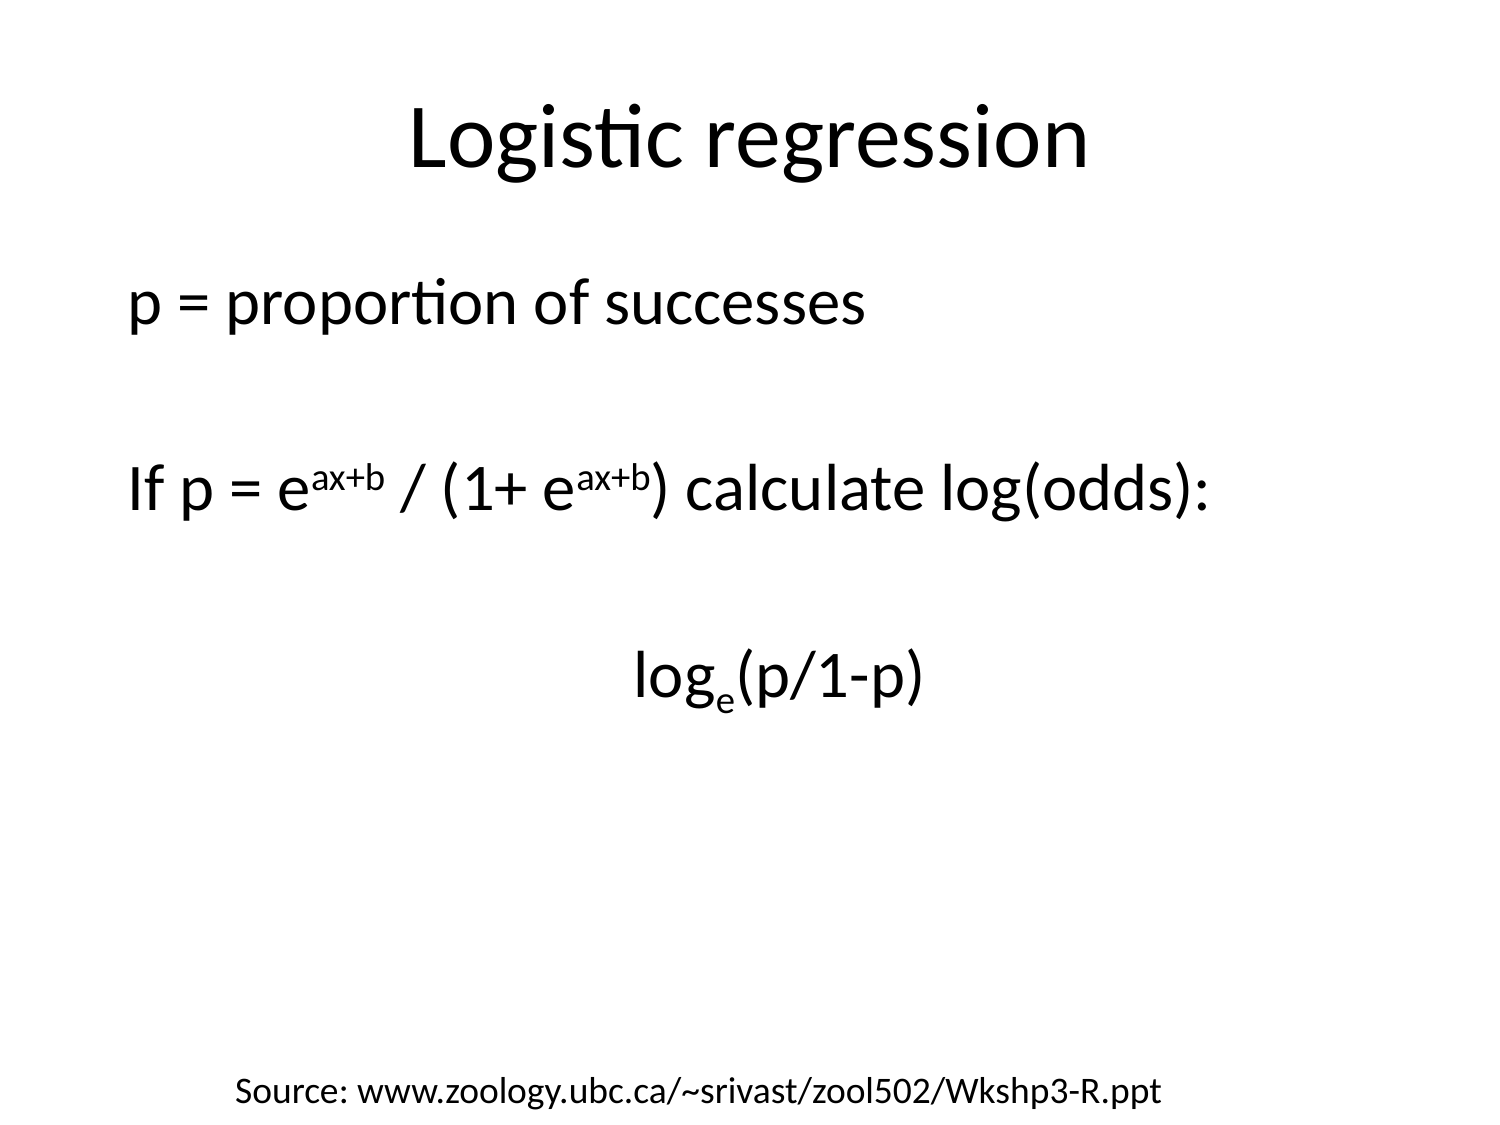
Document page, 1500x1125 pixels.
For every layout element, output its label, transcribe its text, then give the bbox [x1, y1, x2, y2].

list p = proportion of successes If p = eax+b / (1+ eax+b) calculate log(odds): loge(p/1-p) [112, 249, 1388, 925]
text_box Source: www.zoology.ubc.ca/~srivast/zool502/Wkshp3-R.ppt [220, 1058, 1178, 1119]
title Logistic regression [112, 37, 1388, 225]
